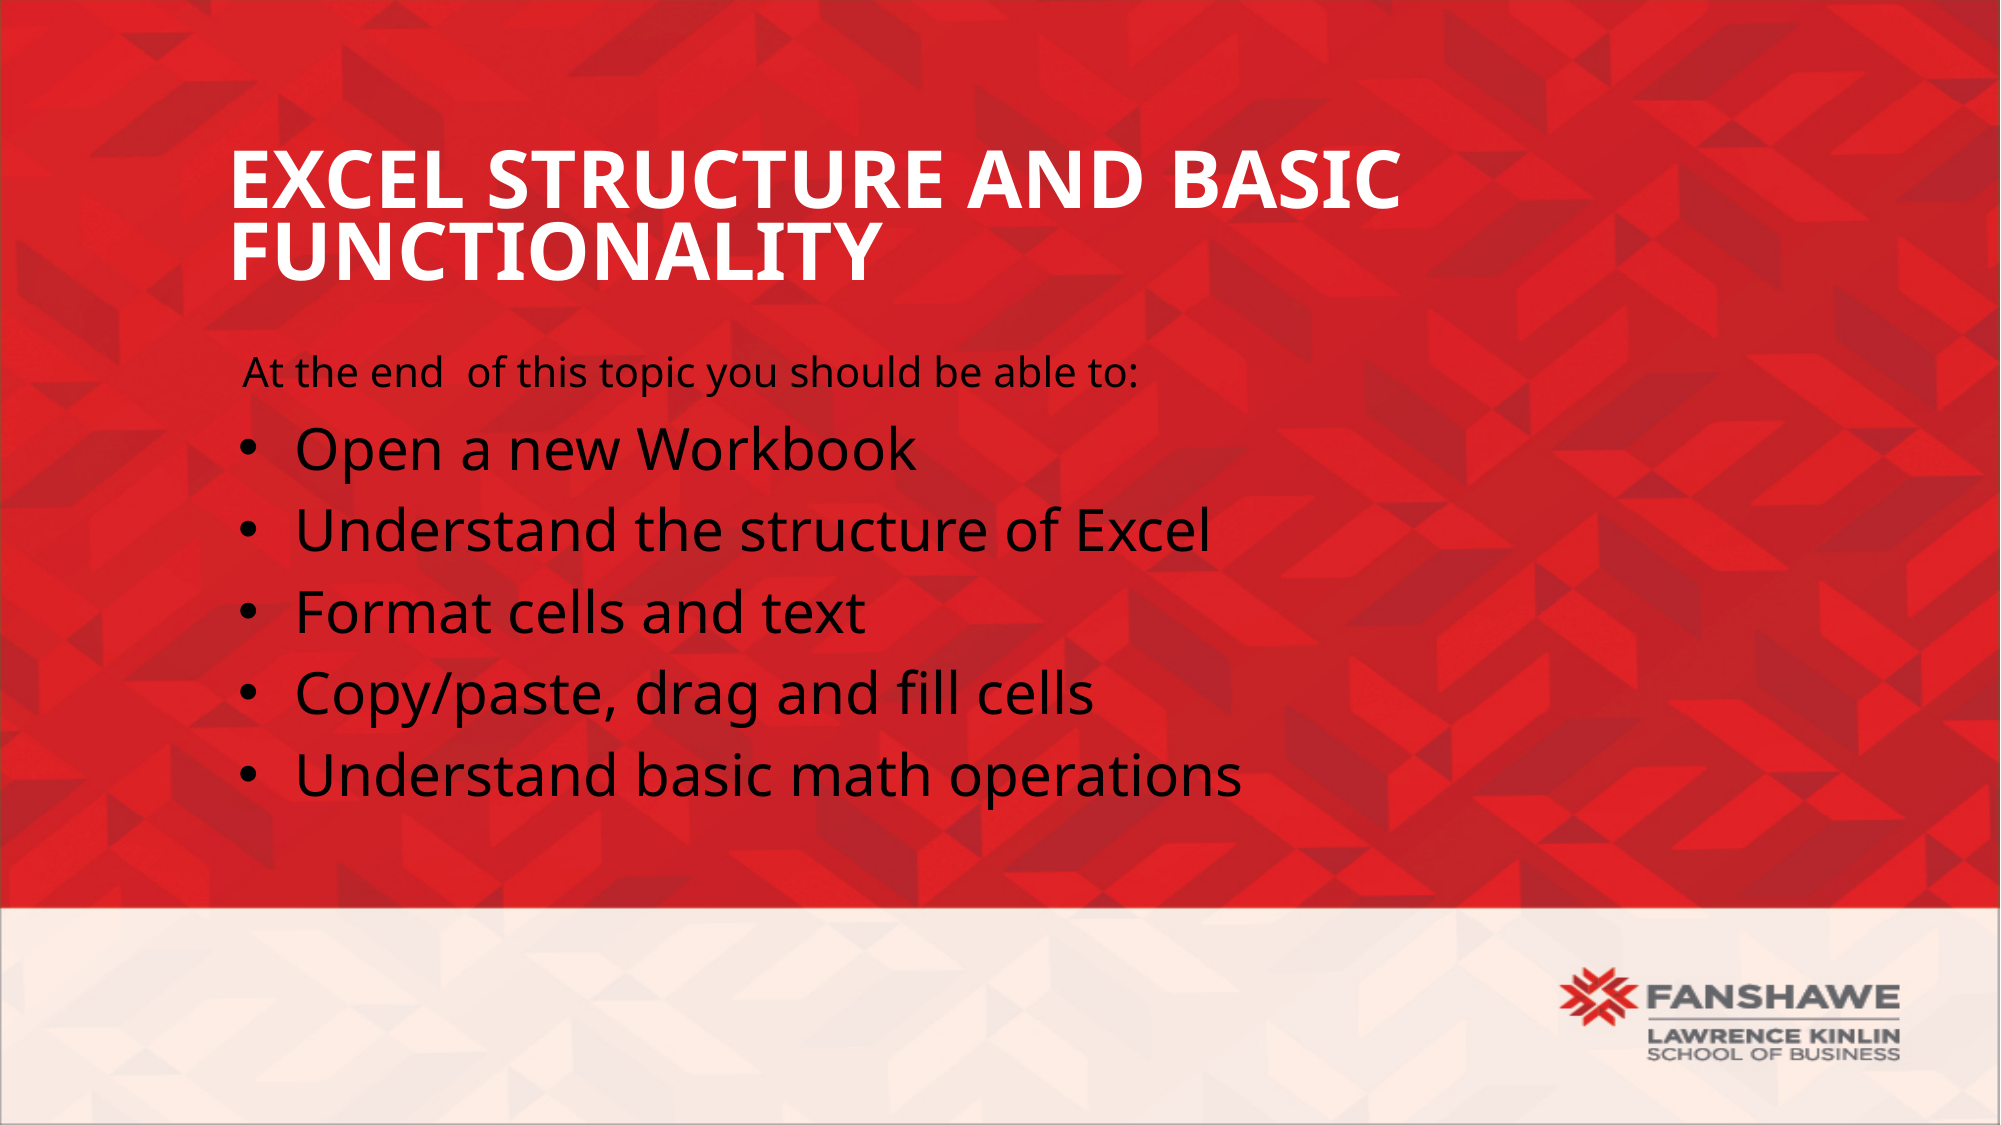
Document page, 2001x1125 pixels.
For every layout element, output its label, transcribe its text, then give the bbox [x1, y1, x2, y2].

list Open a new Workbook Understand the structure of Excel Format cells and text Copy/paste, drag and fill cells Understand basic math operations [223, 404, 1903, 896]
picture [0, 0, 2000, 1125]
title Excel Structure and Basic Functionality [227, 144, 1902, 305]
